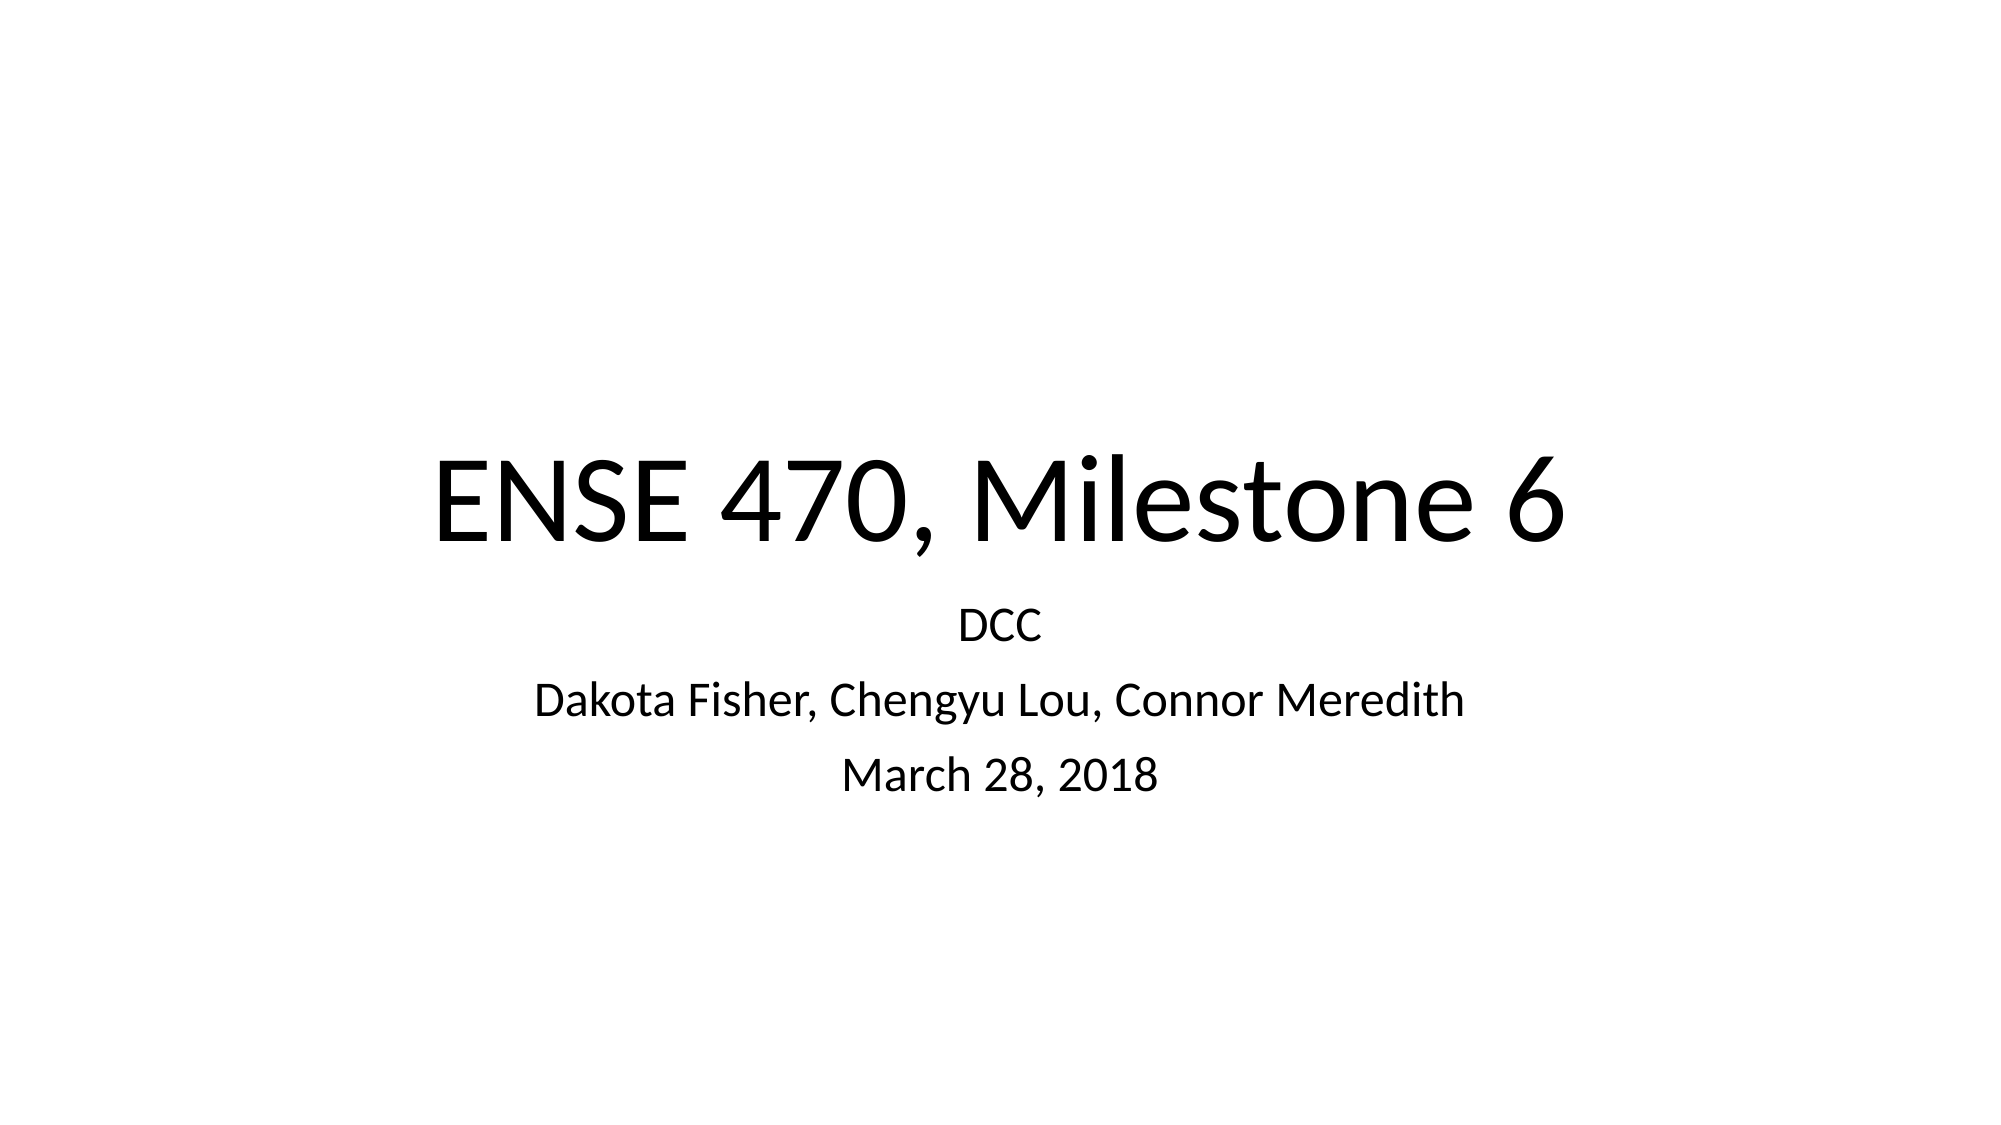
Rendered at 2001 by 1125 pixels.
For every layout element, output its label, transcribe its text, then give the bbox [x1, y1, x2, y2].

title ENSE 470, Milestone 6 [249, 184, 1750, 576]
subtitle DCC Dakota Fisher, Chengyu Lou, Connor Meredith March 28, 2018 [249, 590, 1750, 863]
